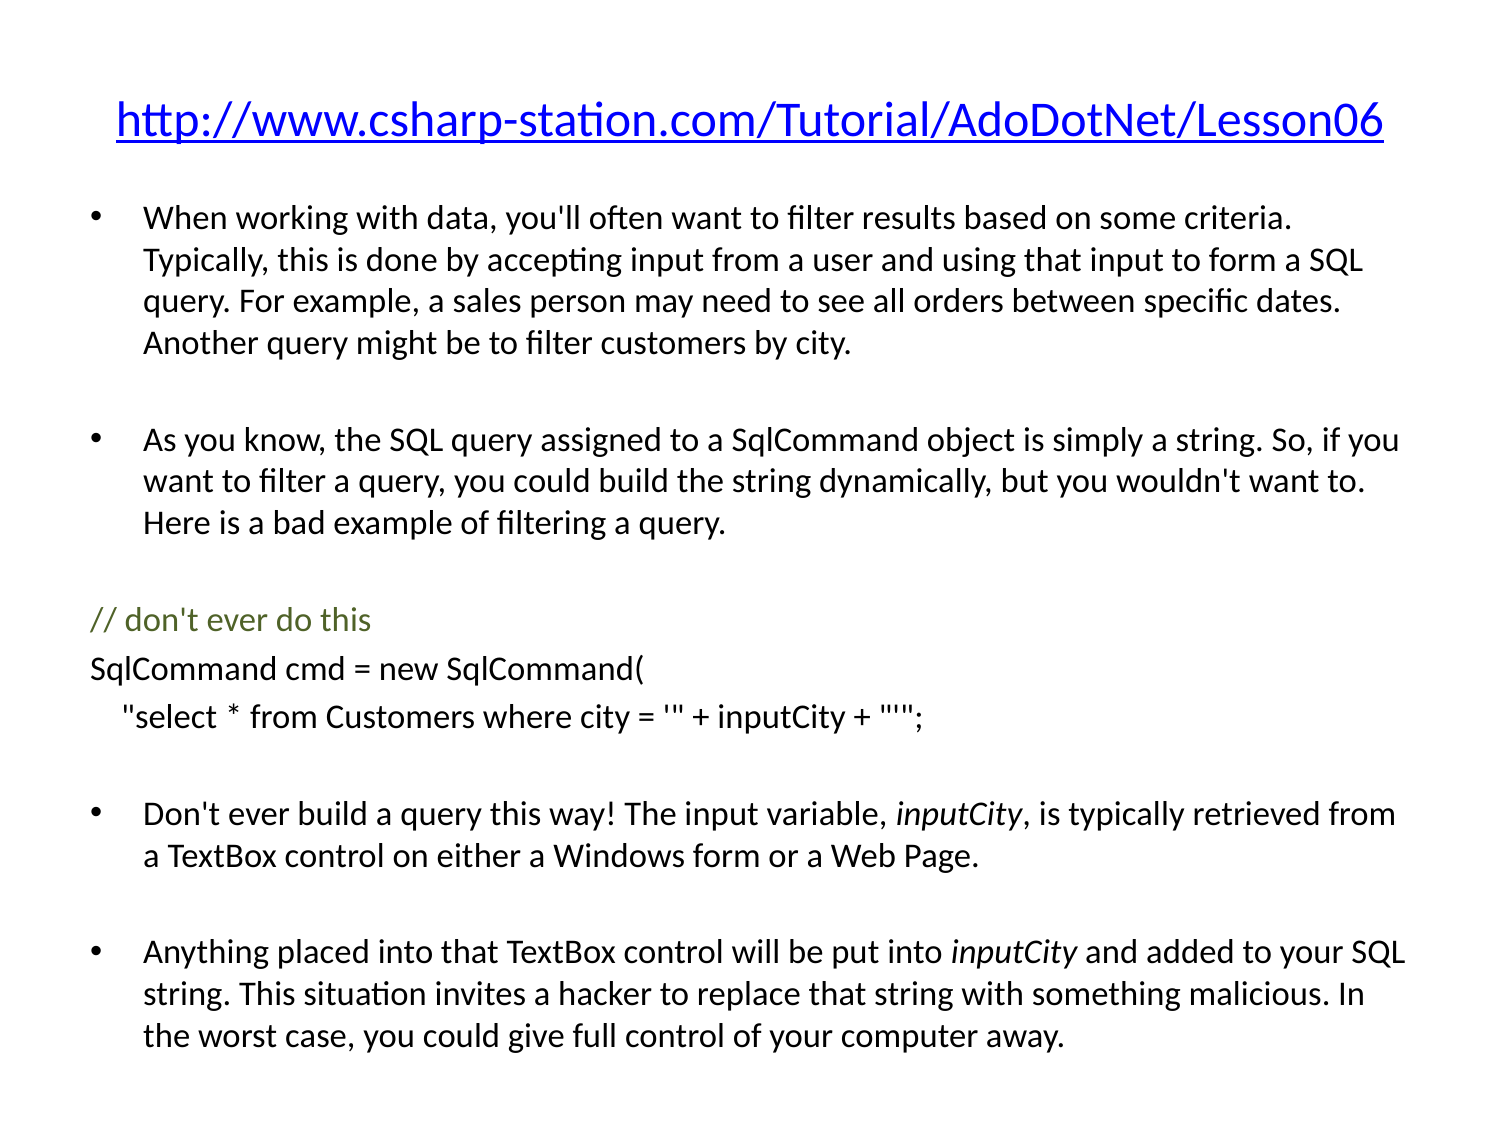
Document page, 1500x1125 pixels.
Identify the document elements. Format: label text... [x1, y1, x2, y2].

title http://www.csharp-station.com/Tutorial/AdoDotNet/Lesson06 [75, 45, 1425, 187]
list When working with data, you'll often want to filter results based on some criteria. Typically, this is done by accepting input from a user and using that input to form a SQL query. For example, a sales person may need to see all orders between specific dates. Another query might be to filter customers by city. As you know, the SQL query assigned to a SqlCommand object is simply a string. So, if you want to filter a query, you could build the string dynamically, but you wouldn't want to. Here is a bad example of filtering a query. // don't ever do this SqlCommand cmd = new SqlCommand( "select * from Customers where city = '" + inputCity + "'"; Don't ever build a query this way! The input variable, inputCity, is typically retrieved from a TextBox control on either a Windows form or a Web Page. Anything placed into that TextBox control will be put into inputCity and added to your SQL string. This situation invites a hacker to replace that string with something malicious. In the worst case, you could give full control of your computer away. [75, 187, 1425, 1075]
